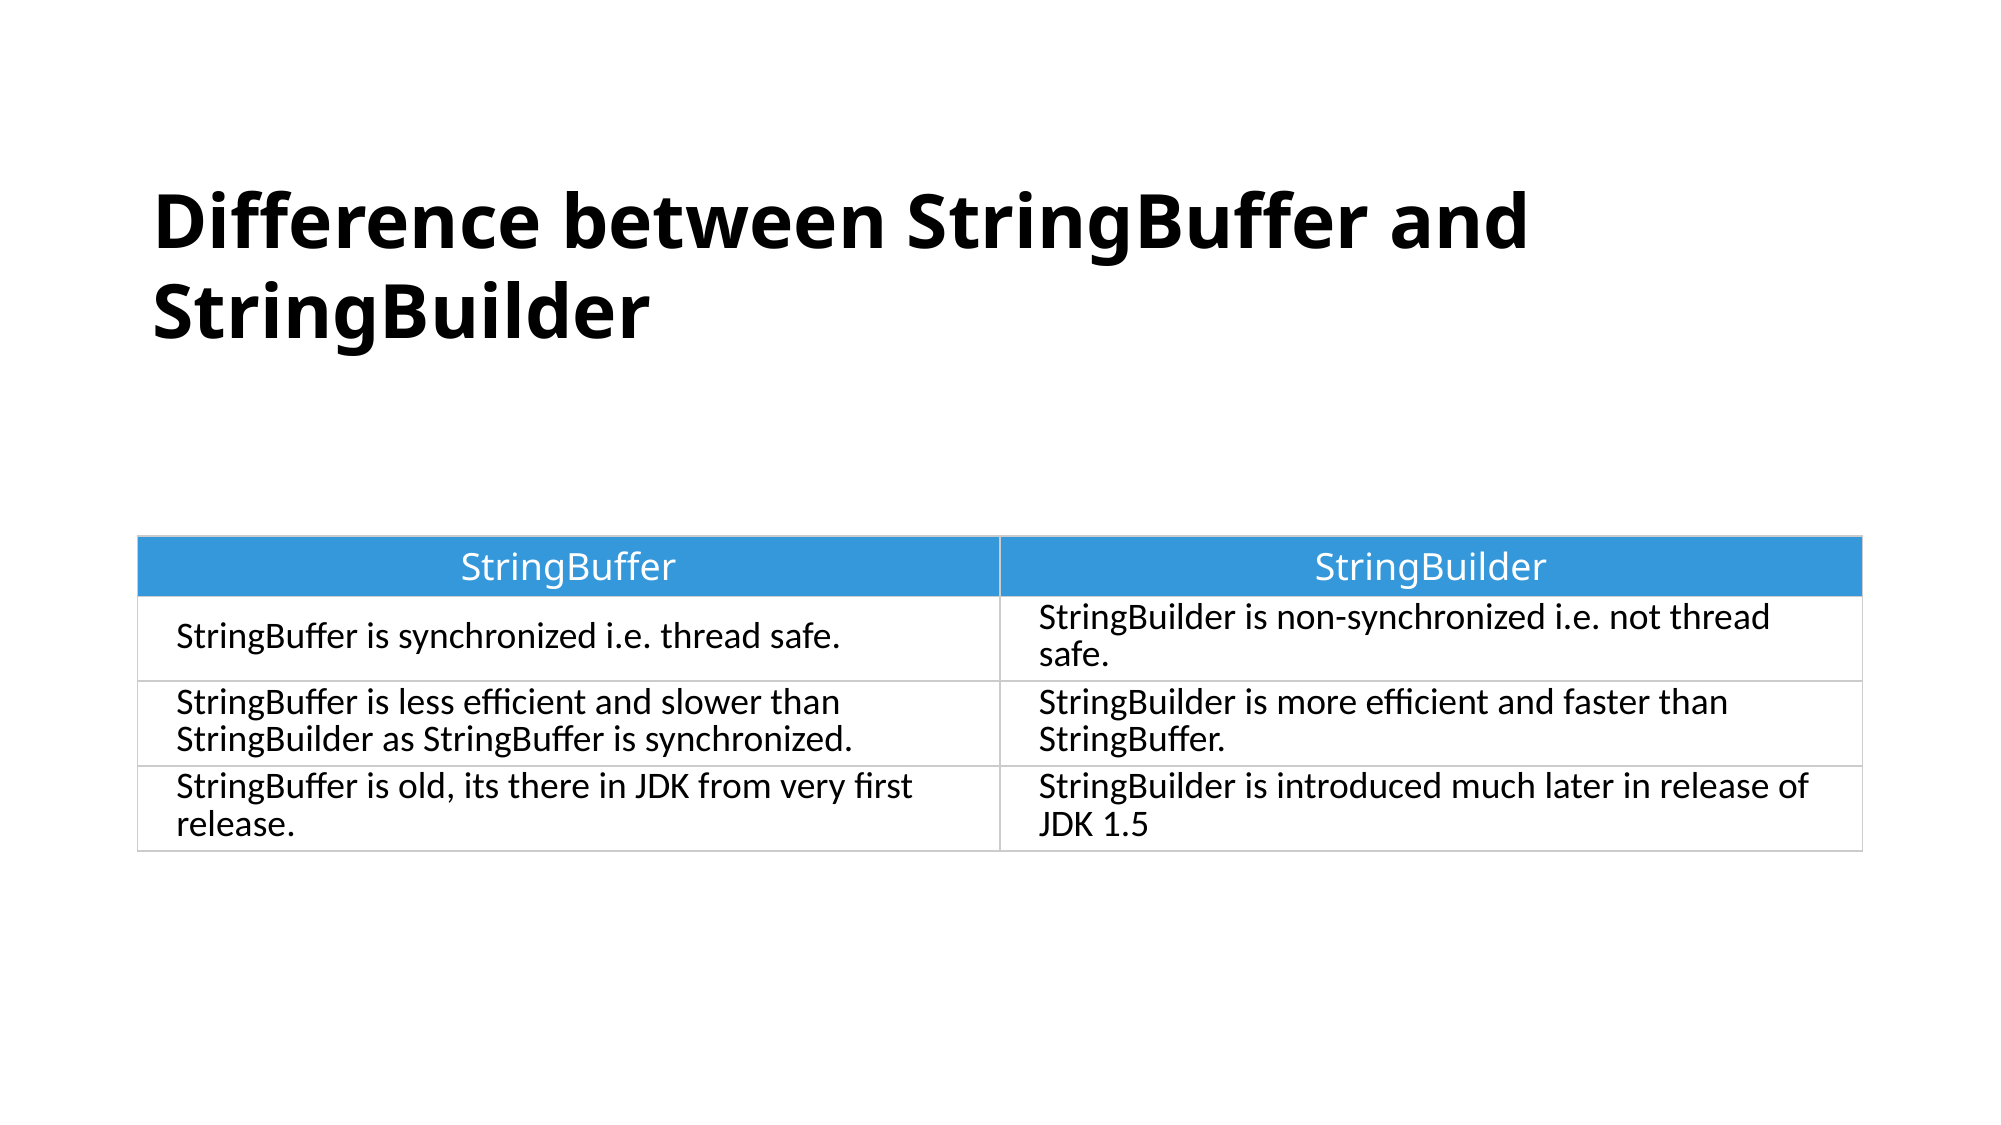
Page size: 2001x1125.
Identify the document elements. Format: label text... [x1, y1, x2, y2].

text_box Difference between StringBuffer and StringBuilder [137, 144, 1863, 411]
table_header StringBuilder [1001, 537, 1862, 596]
table_cell StringBuffer is old, its there in JDK from very first release. [138, 767, 999, 850]
table_cell StringBuilder is non-synchronized i.e. not thread safe. [1001, 597, 1862, 680]
table_cell StringBuilder is more efficient and faster than StringBuffer. [1001, 682, 1862, 765]
table_cell StringBuilder is introduced much later in release of JDK 1.5 [1001, 767, 1862, 850]
table_cell StringBuffer is less efficient and slower than StringBuilder as StringBuffer is synchronized. [138, 682, 999, 765]
table_header StringBuffer [138, 537, 999, 596]
table_cell StringBuffer is synchronized i.e. thread safe. [138, 597, 999, 680]
